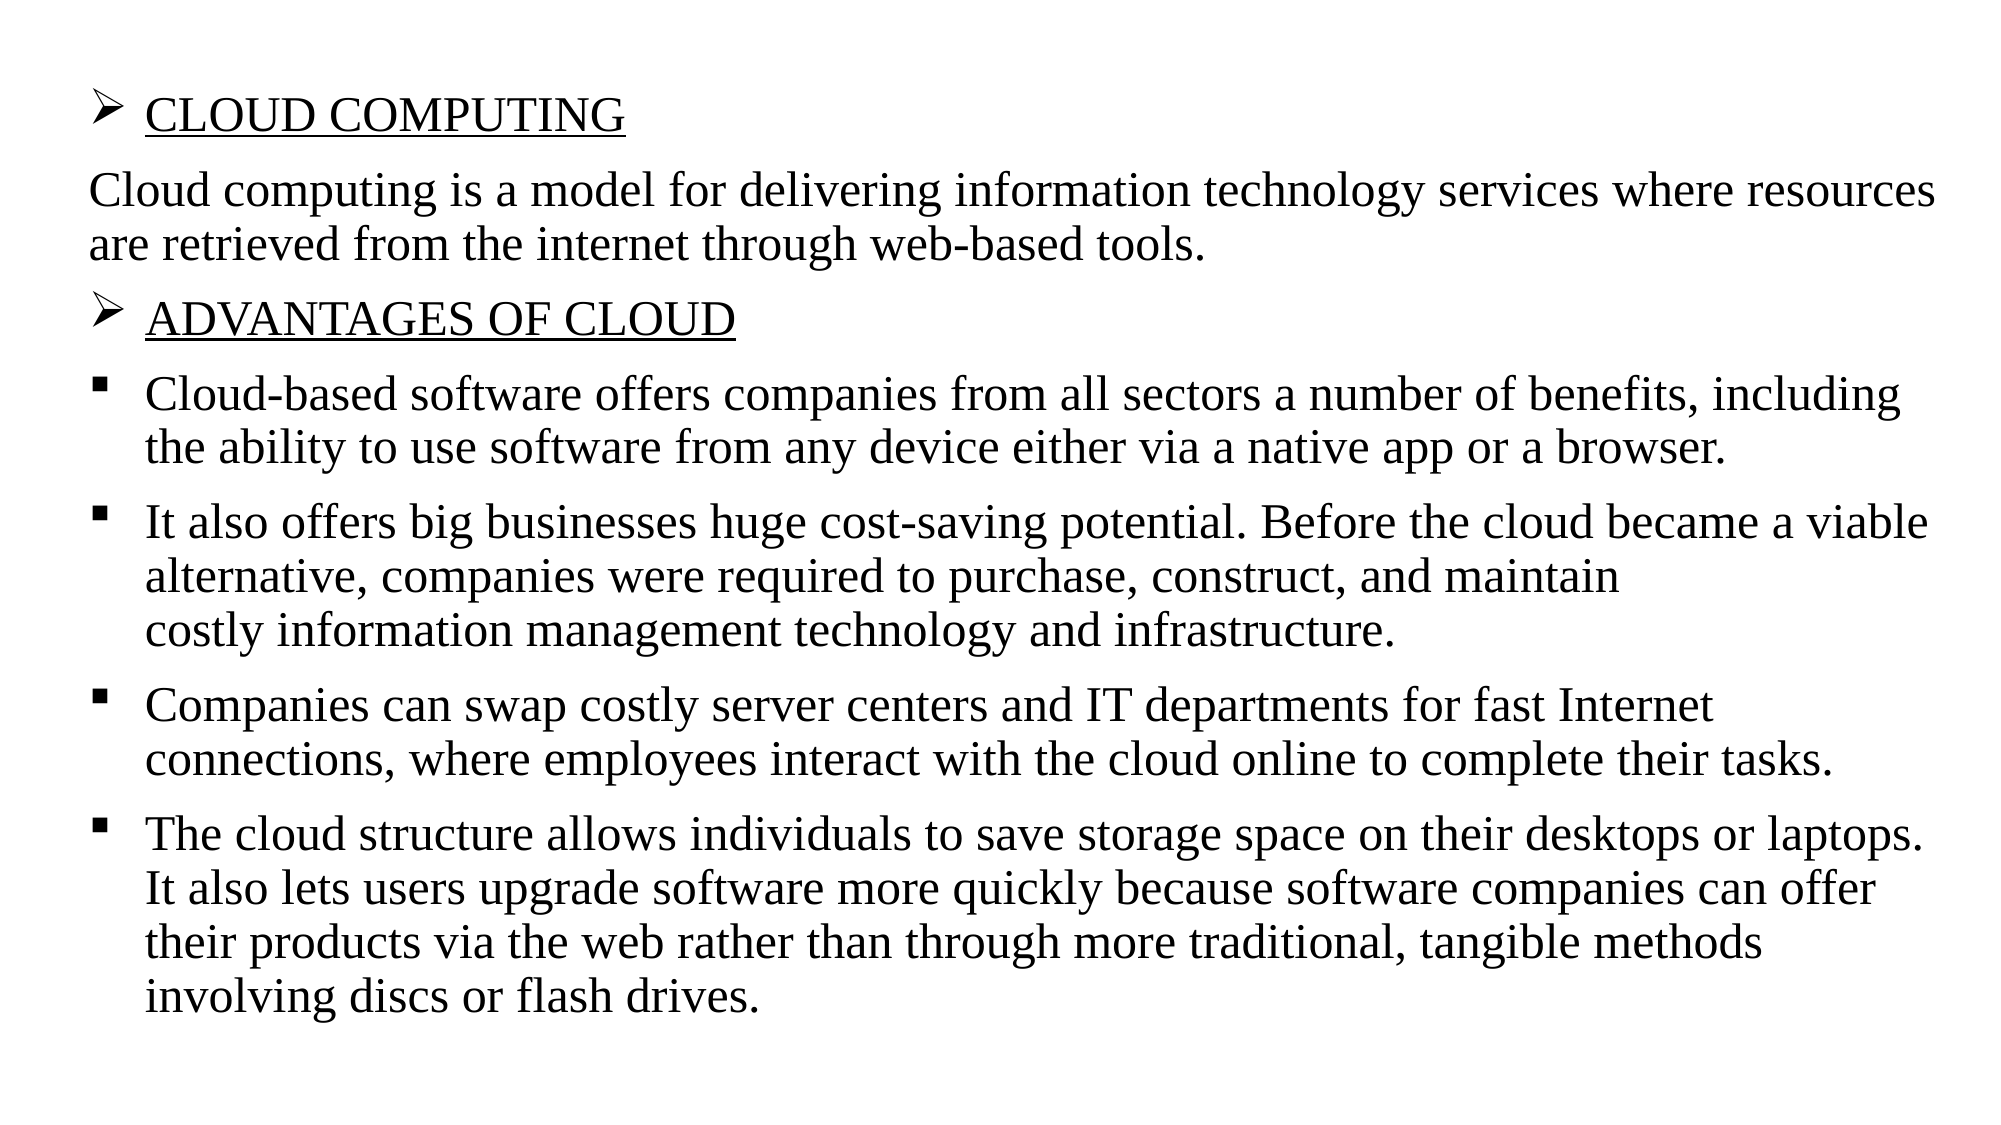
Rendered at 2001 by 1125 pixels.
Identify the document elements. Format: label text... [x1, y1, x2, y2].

subtitle CLOUD COMPUTING Cloud computing is a model for delivering information technology services where resources are retrieved from the internet through web-based tools. ADVANTAGES OF CLOUD Cloud-based software offers companies from all sectors a number of benefits, including the ability to use software from any device either via a native app or a browser. It also offers big businesses huge cost-saving potential. Before the cloud became a viable alternative, companies were required to purchase, construct, and maintain costly information management technology and infrastructure. Companies can swap costly server centers and IT departments for fast Internet connections, where employees interact with the cloud online to complete their tasks. The cloud structure allows individuals to save storage space on their desktops or laptops. It also lets users upgrade software more quickly because software companies can offer their products via the web rather than through more traditional, tangible methods involving discs or flash drives. [73, 80, 1975, 1095]
